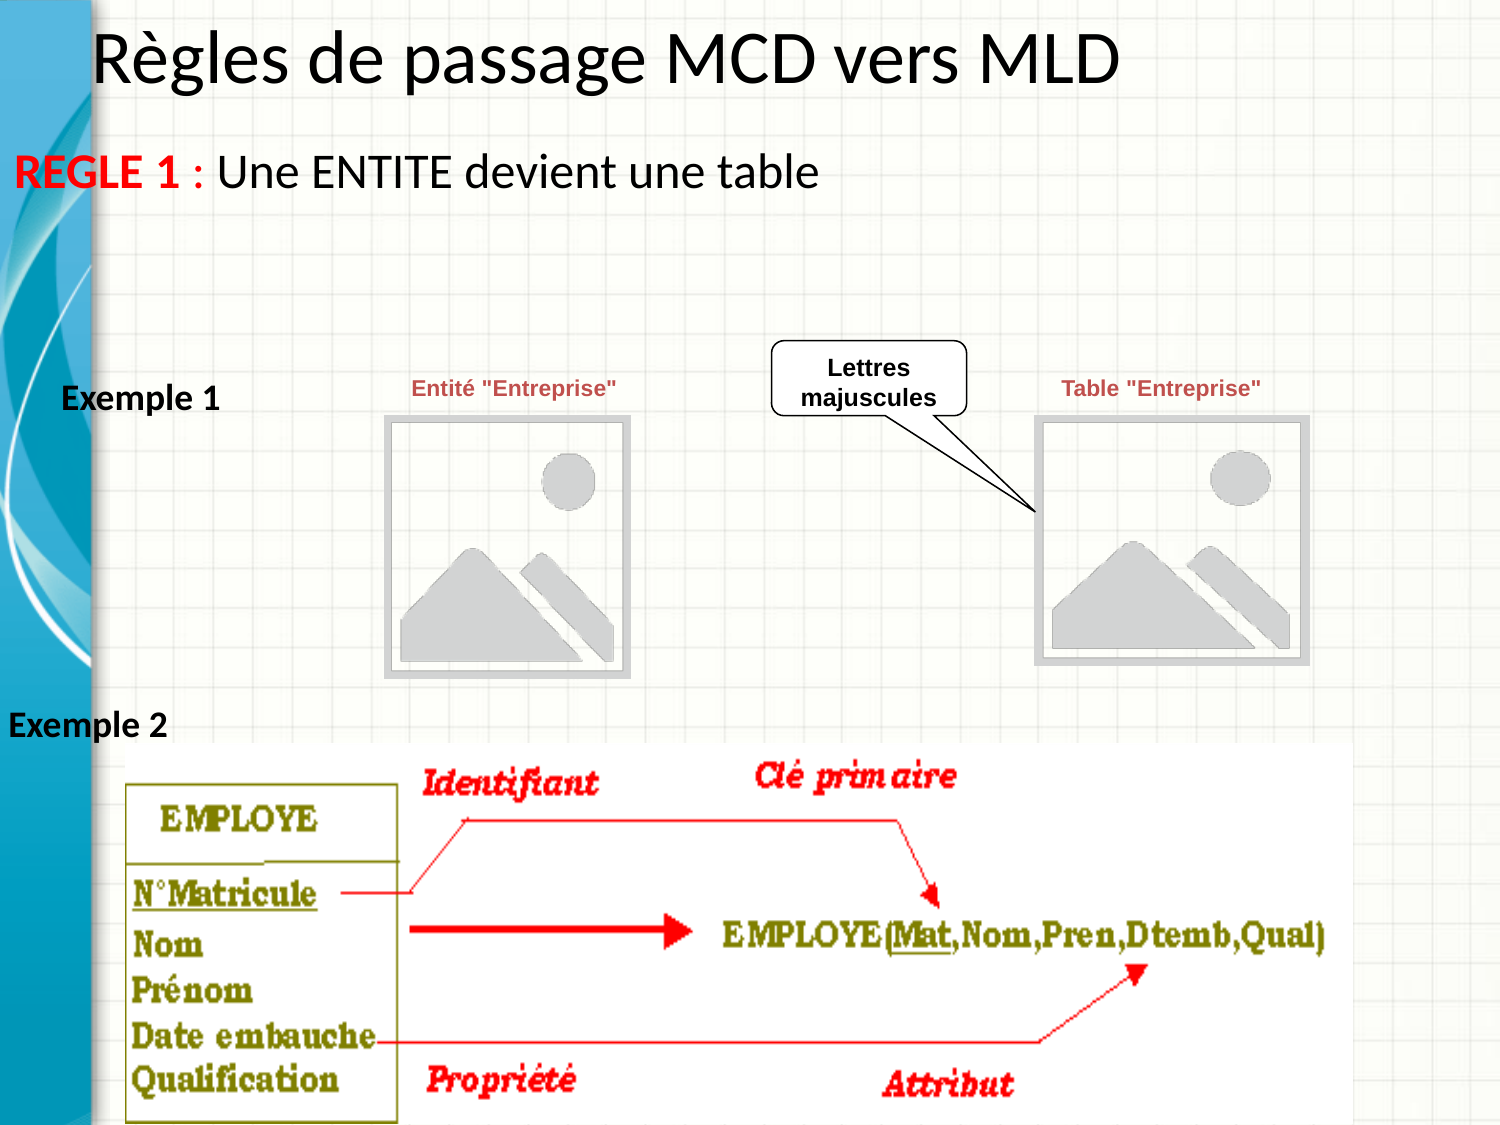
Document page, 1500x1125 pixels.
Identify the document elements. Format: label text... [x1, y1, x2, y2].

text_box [383, 340, 1310, 679]
text_box REGLE 1 : Une ENTITE devient une table [0, 131, 939, 252]
text_box Exemple 1 [46, 365, 236, 426]
title Règles de passage MCD vers MLD [76, 0, 1435, 107]
text_box Exemple 2 [0, 692, 184, 753]
picture [0, 0, 1500, 1125]
